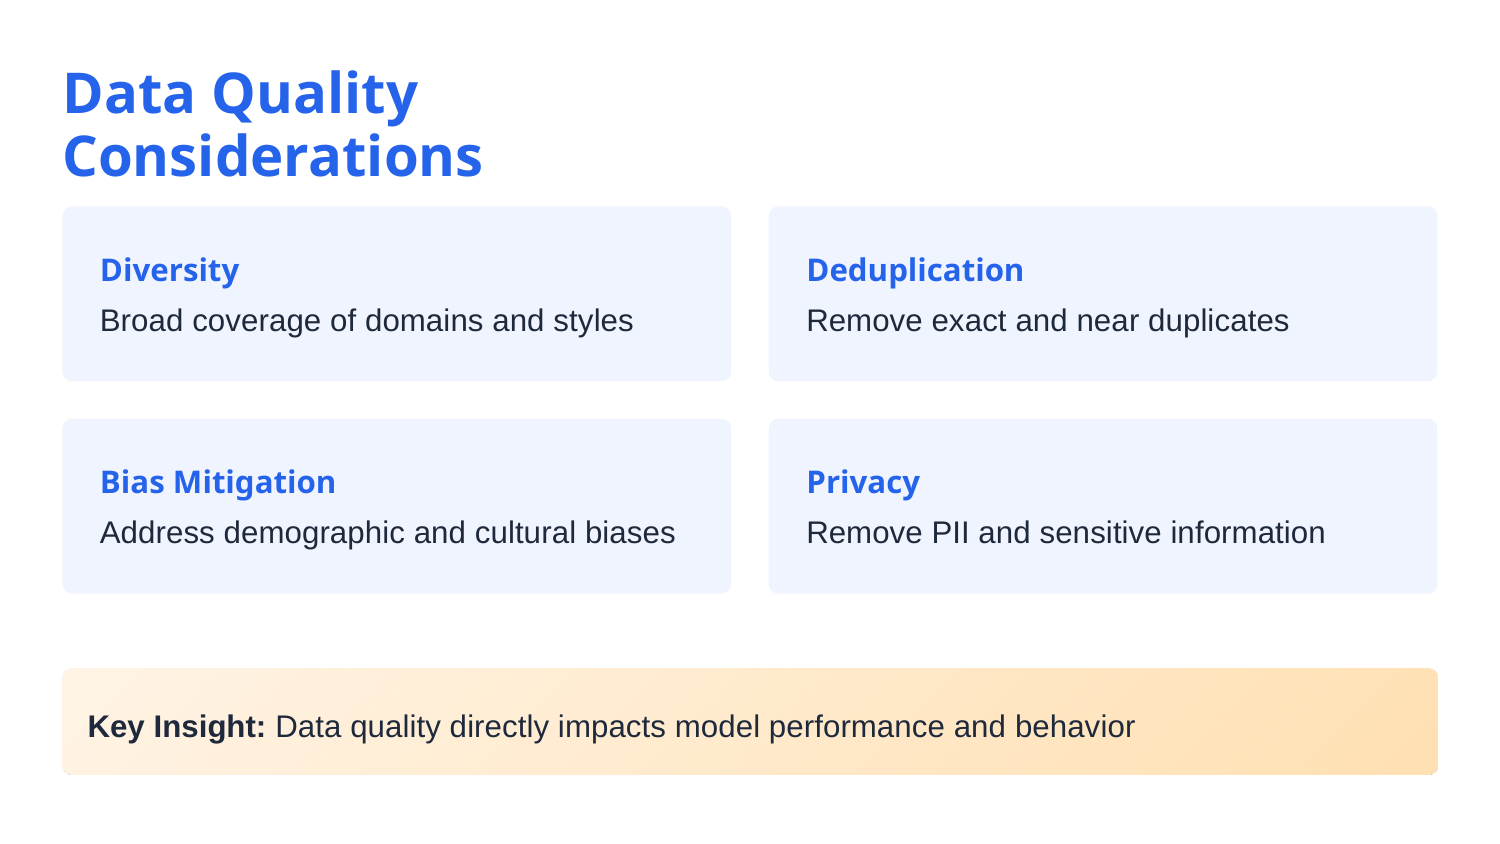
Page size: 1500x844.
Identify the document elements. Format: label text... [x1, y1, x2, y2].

text_box [62, 206, 732, 382]
text_box Privacy [806, 456, 1412, 500]
picture [62, 668, 1438, 775]
text_box Remove PII and sensitive information [806, 506, 1412, 550]
text_box Deduplication [806, 243, 1412, 288]
text_box [768, 418, 1438, 594]
text_box Address demographic and cultural biases [99, 506, 706, 550]
text_box Diversity [99, 243, 706, 288]
text_box Data Quality Considerations [62, 62, 833, 125]
text_box [768, 206, 1438, 382]
text_box Broad coverage of domains and styles [99, 293, 706, 338]
text_box [62, 418, 732, 594]
text_box Remove exact and near duplicates [806, 293, 1412, 338]
text_box Bias Mitigation [99, 456, 706, 500]
